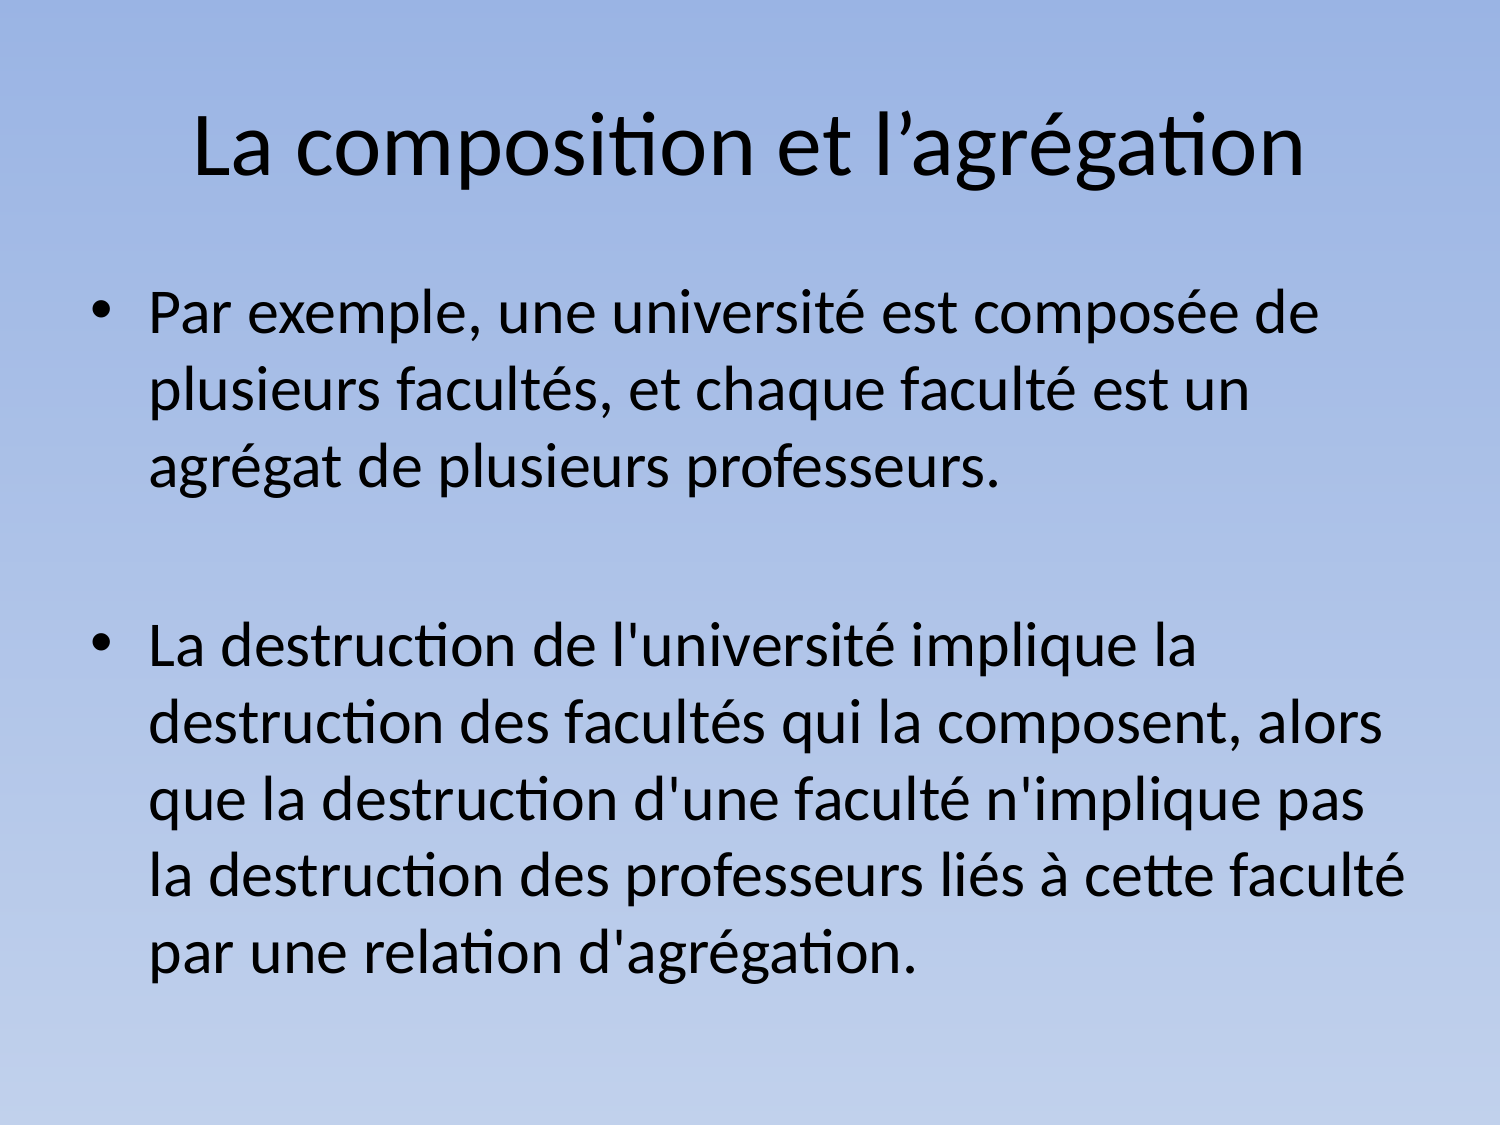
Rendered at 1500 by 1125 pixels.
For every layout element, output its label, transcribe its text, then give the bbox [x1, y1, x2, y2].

title La composition et l’agrégation [75, 45, 1425, 233]
list Par exemple, une université est composée de plusieurs facultés, et chaque faculté est un agrégat de plusieurs professeurs. La destruction de l'université implique la destruction des facultés qui la composent, alors que la destruction d'une faculté n'implique pas la destruction des professeurs liés à cette faculté par une relation d'agrégation. [75, 262, 1425, 1005]
